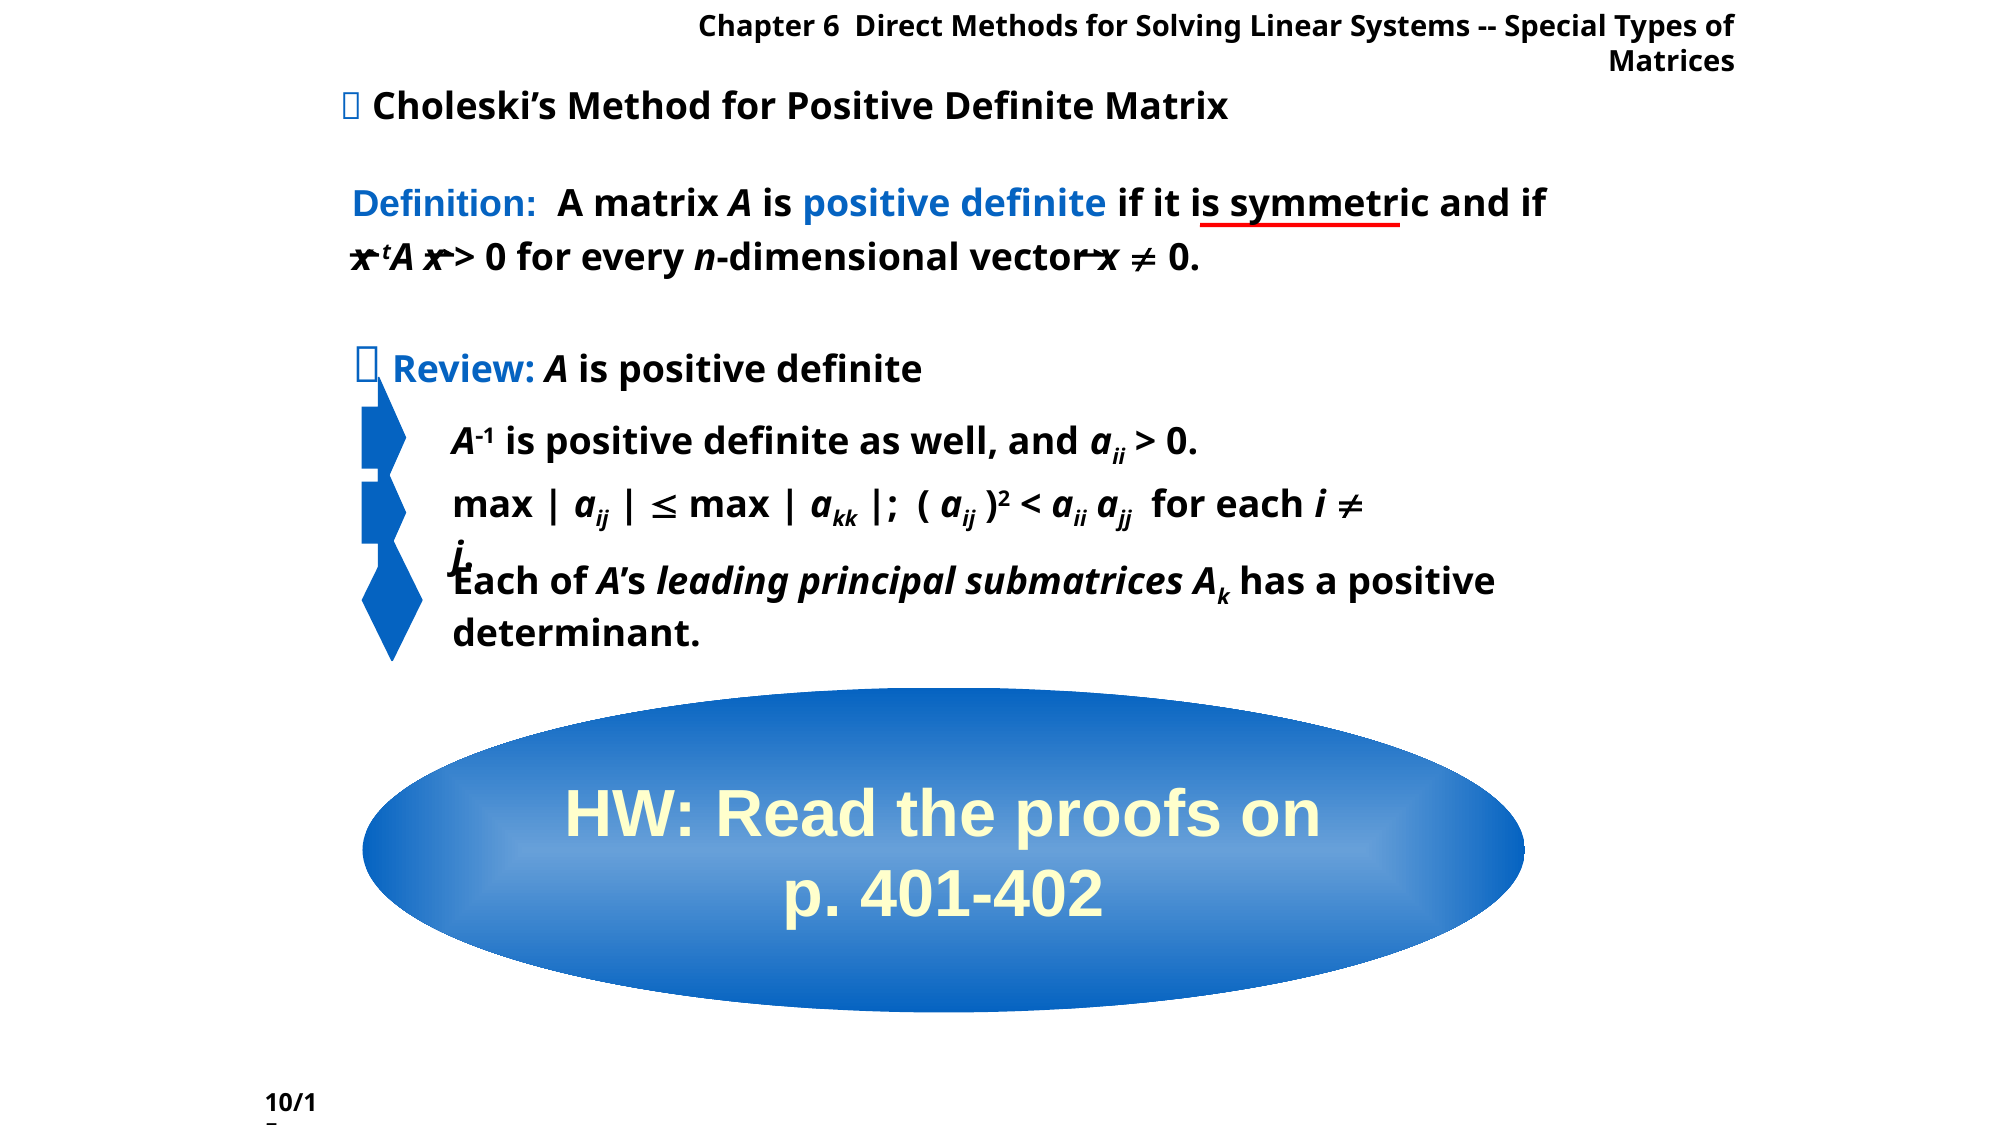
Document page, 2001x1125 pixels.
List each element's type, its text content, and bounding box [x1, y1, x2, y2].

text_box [362, 377, 1400, 539]
text_box  Choleski’s Method for Positive Definite Matrix [324, 74, 1338, 135]
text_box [337, 162, 1588, 287]
text_box Chapter 6 Direct Methods for Solving Linear Systems -- Special Types of Matrices [637, 0, 1750, 85]
text_box  Review: A is positive definite [337, 324, 1050, 400]
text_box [362, 539, 1525, 661]
text_box 10/15 [249, 1078, 338, 1125]
text_box HW: Read the proofs on p. 401-402 [362, 687, 1525, 1013]
